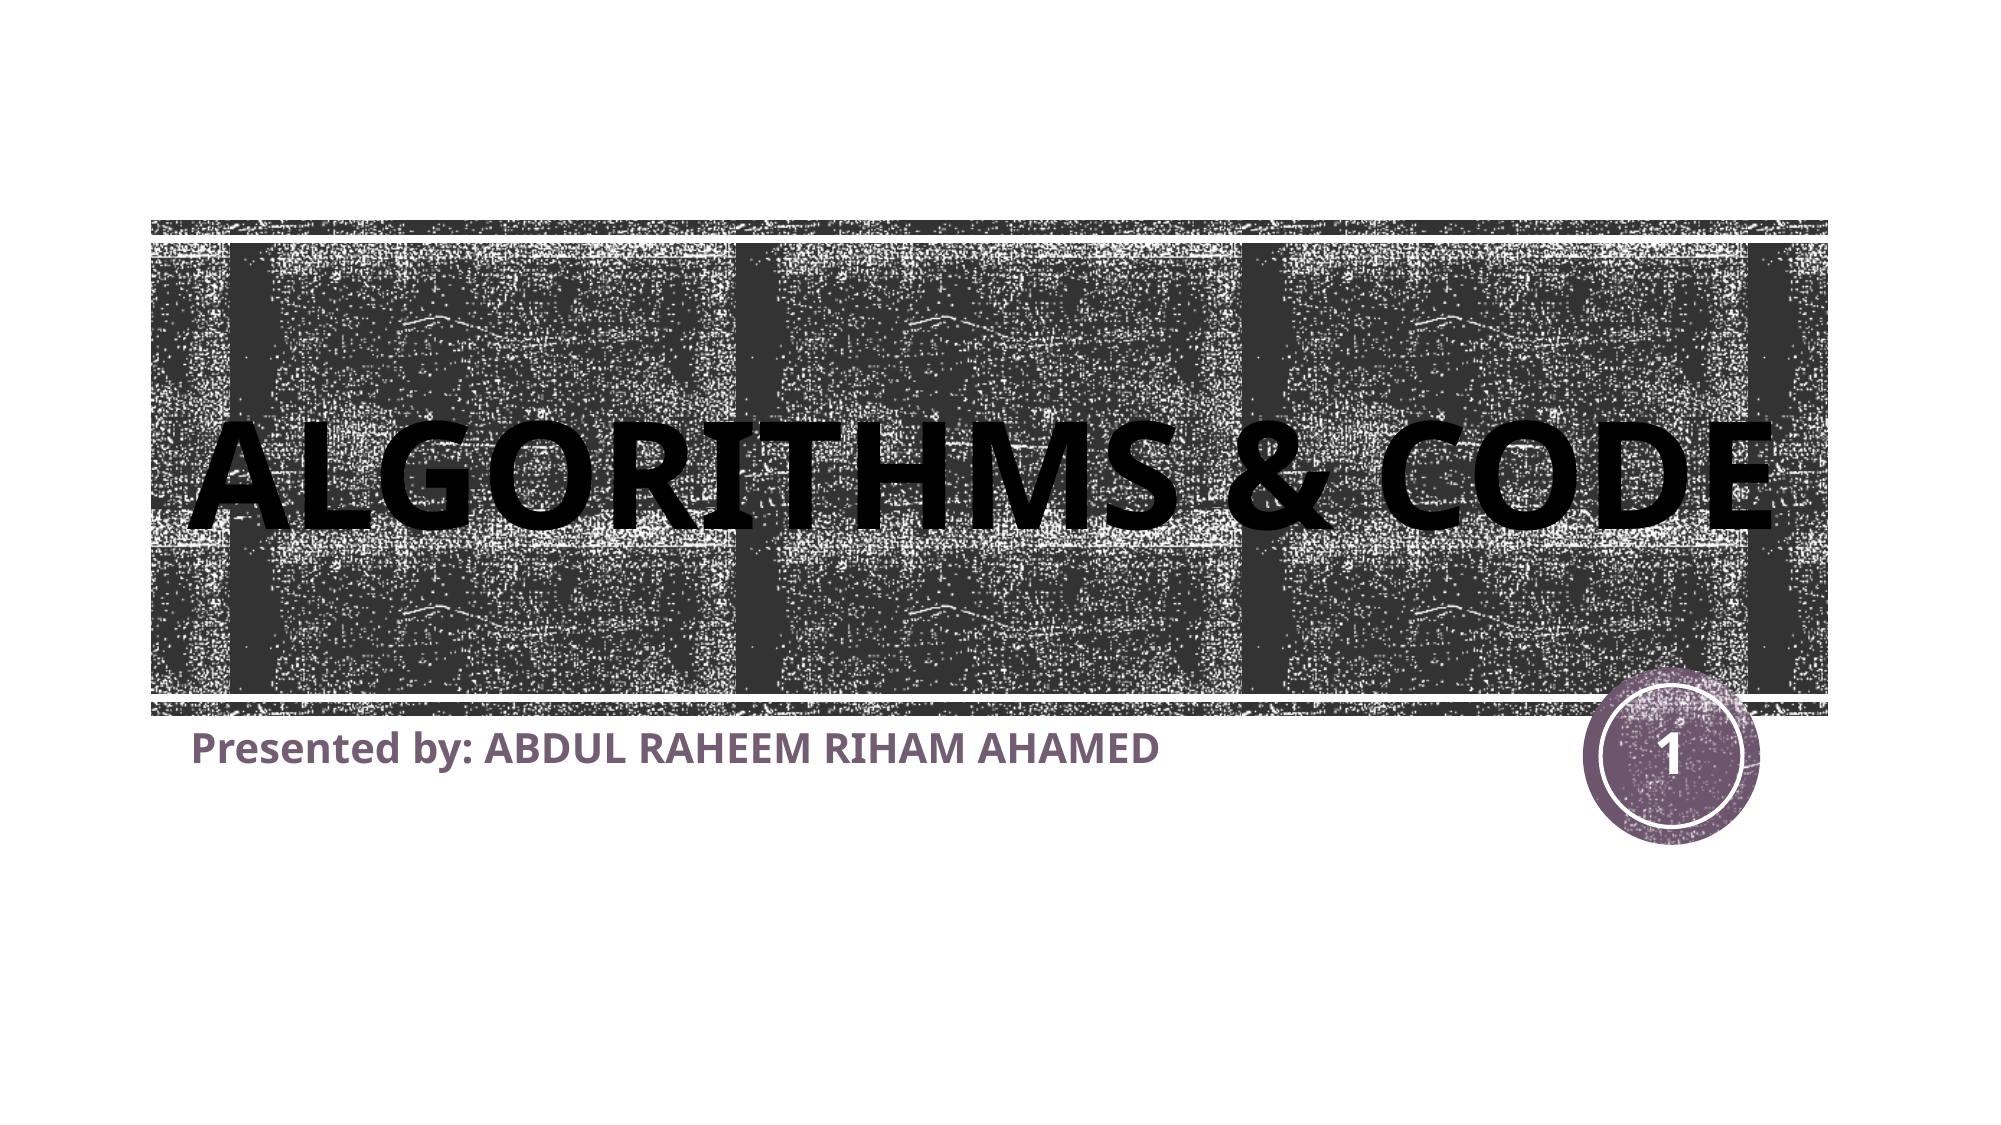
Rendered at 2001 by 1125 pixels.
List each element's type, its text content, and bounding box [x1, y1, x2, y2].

subtitle Presented by: ABDUL RAHEEM RIHAM AHAMED [175, 720, 1470, 896]
title ALGORITHMS & CODE [172, 234, 1808, 733]
slide_number 1 [1573, 703, 1770, 809]
